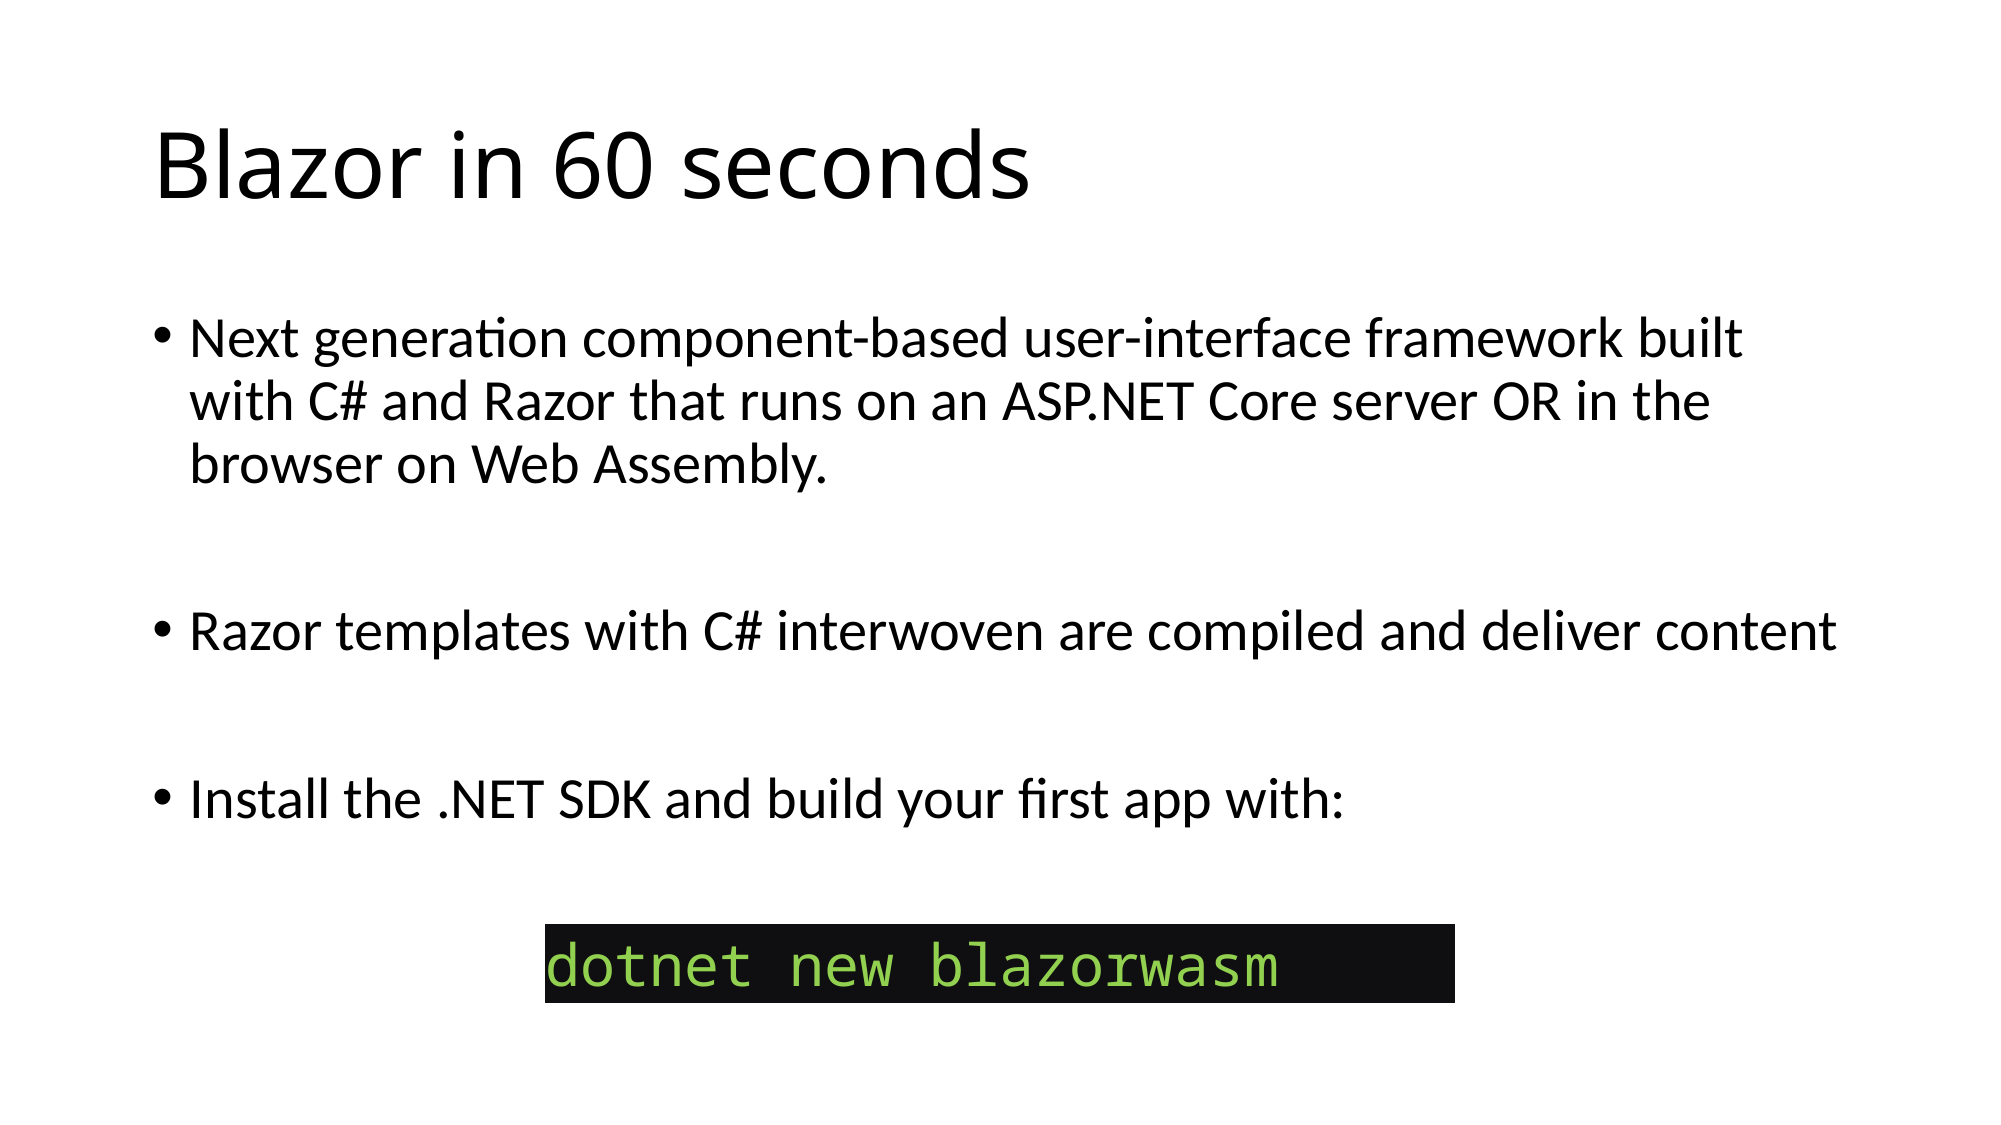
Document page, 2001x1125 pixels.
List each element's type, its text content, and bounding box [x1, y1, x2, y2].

list Next generation component-based user-interface framework built with C# and Razor that runs on an ASP.NET Core server OR in the browser on Web Assembly. Razor templates with C# interwoven are compiled and deliver content Install the .NET SDK and build your first app with: dotnet new blazorwasm [137, 299, 1863, 1014]
title Blazor in 60 seconds [137, 59, 1863, 278]
